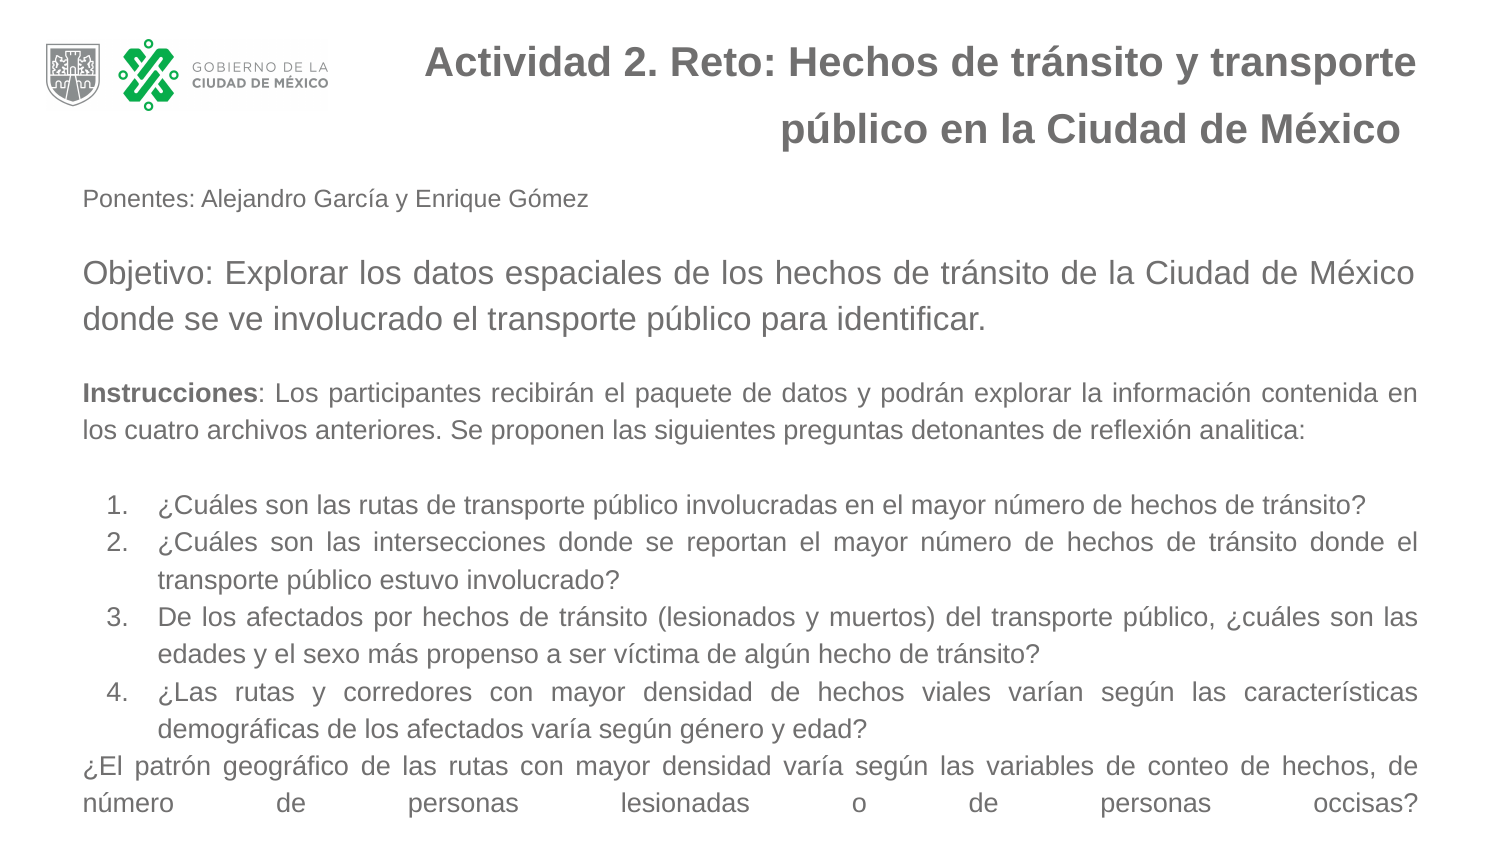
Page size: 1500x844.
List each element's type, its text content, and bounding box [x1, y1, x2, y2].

title Actividad 2. Reto: Hechos de tránsito y transporte público en la Ciudad de México [394, 33, 1425, 157]
list Ponentes: Alejandro García y Enrique Gómez Objetivo: Explorar los datos espaciales de los hechos de tránsito de la Ciudad de México donde se ve involucrado el transporte público para identificar. Instrucciones: Los participantes recibirán el paquete de datos y podrán explorar la información contenida en los cuatro archivos anteriores. Se proponen las siguientes preguntas detonantes de reflexión analitica: ¿Cuáles son las rutas de transporte público involucradas en el mayor número de hechos de tránsito? ¿Cuáles son las intersecciones donde se reportan el mayor número de hechos de tránsito donde el transporte público estuvo involucrado? De los afectados por hechos de tránsito (lesionados y muertos) del transporte público, ¿cuáles son las edades y el sexo más propenso a ser víctima de algún hecho de tránsito? ¿Las rutas y corredores con mayor densidad de hechos viales varían según las características demográficas de los afectados varía según género y edad? ¿El patrón geográfico de las rutas con mayor densidad varía según las variables de conteo de hechos, de número de personas lesionadas o de personas occisas? [75, 170, 1425, 820]
picture [46, 39, 328, 111]
